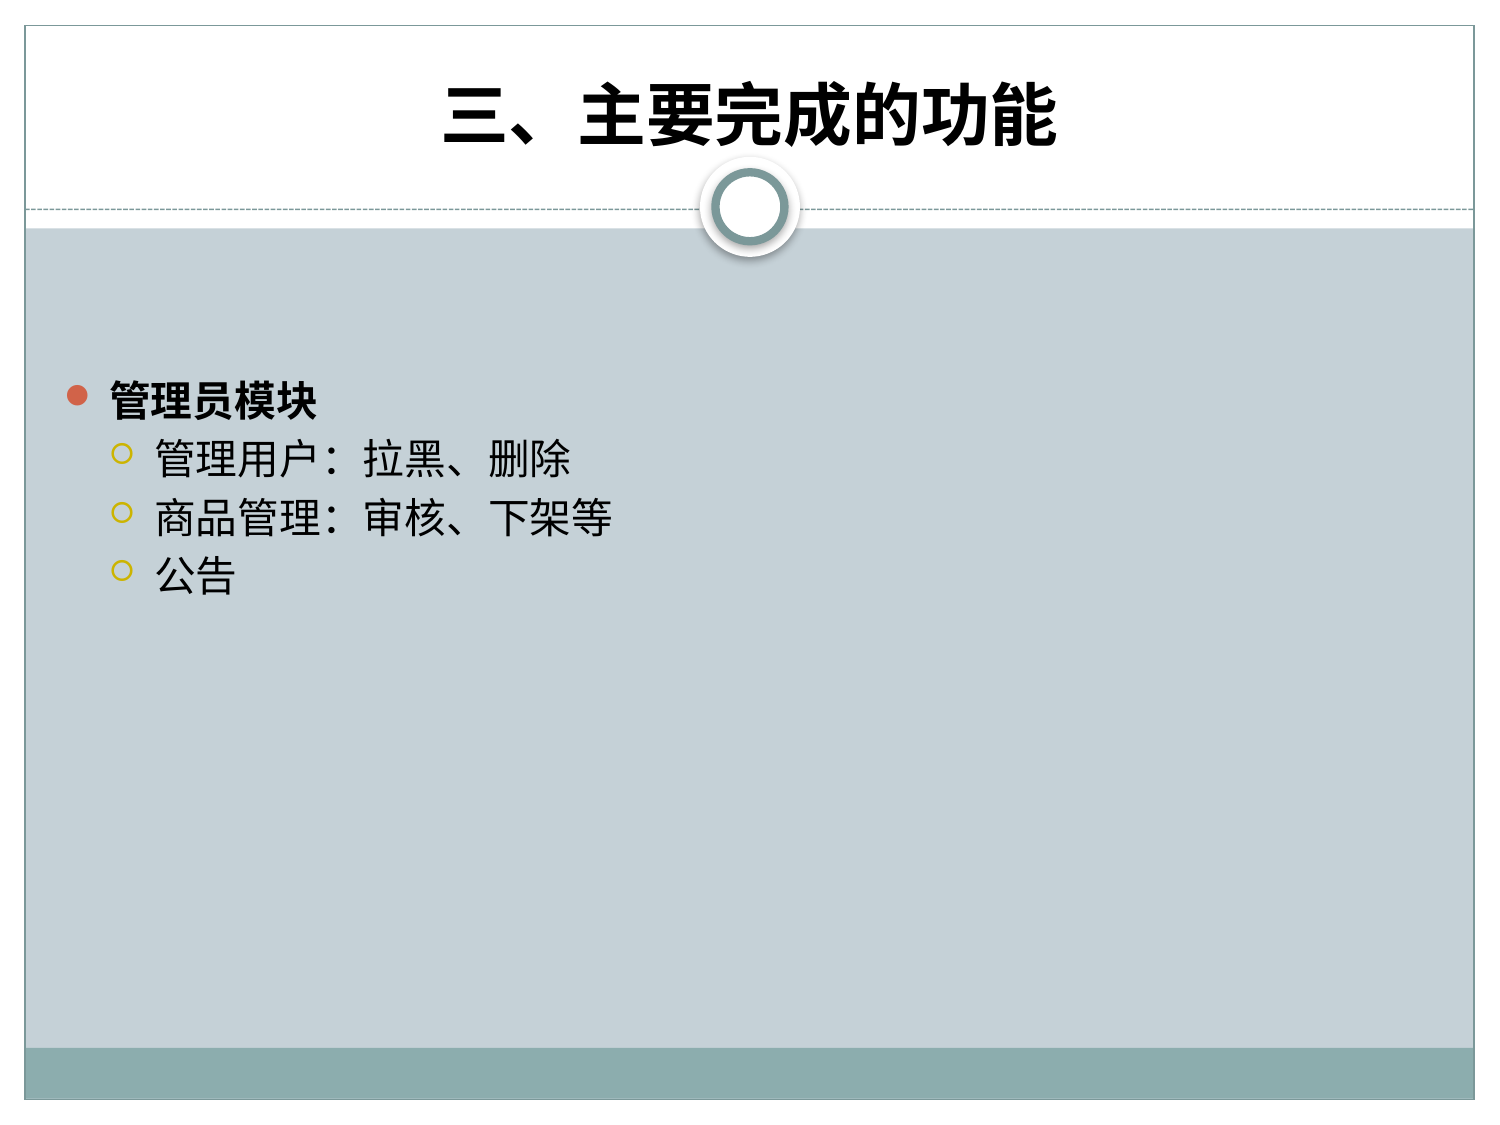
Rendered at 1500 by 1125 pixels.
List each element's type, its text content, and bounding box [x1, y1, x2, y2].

list 管理员模块 管理用户：拉黑、删除 商品管理：审核、下架等 公告 [49, 250, 1445, 1001]
title 三、主要完成的功能 [49, 37, 1450, 162]
